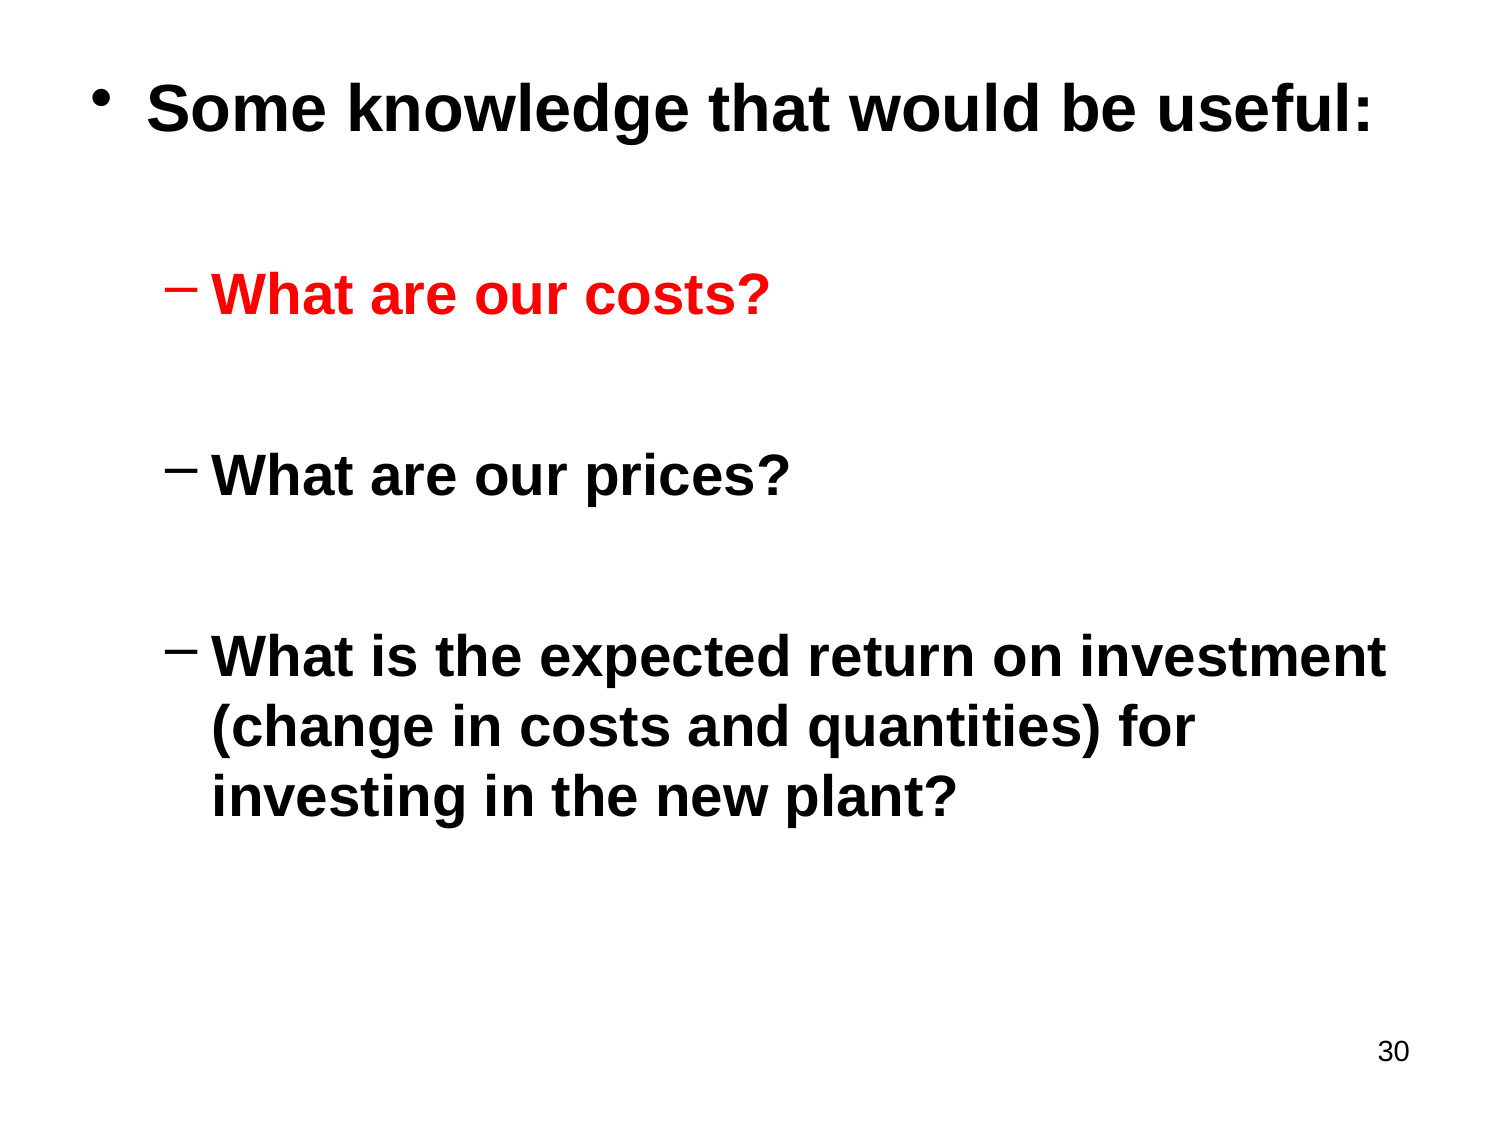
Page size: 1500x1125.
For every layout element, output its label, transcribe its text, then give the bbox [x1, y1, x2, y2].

slide_number 30 [1074, 1024, 1426, 1103]
list Some knowledge that would be useful: What are our costs? What are our prices? What is the expected return on investment (change in costs and quantities) for investing in the new plant? [75, 57, 1425, 1013]
